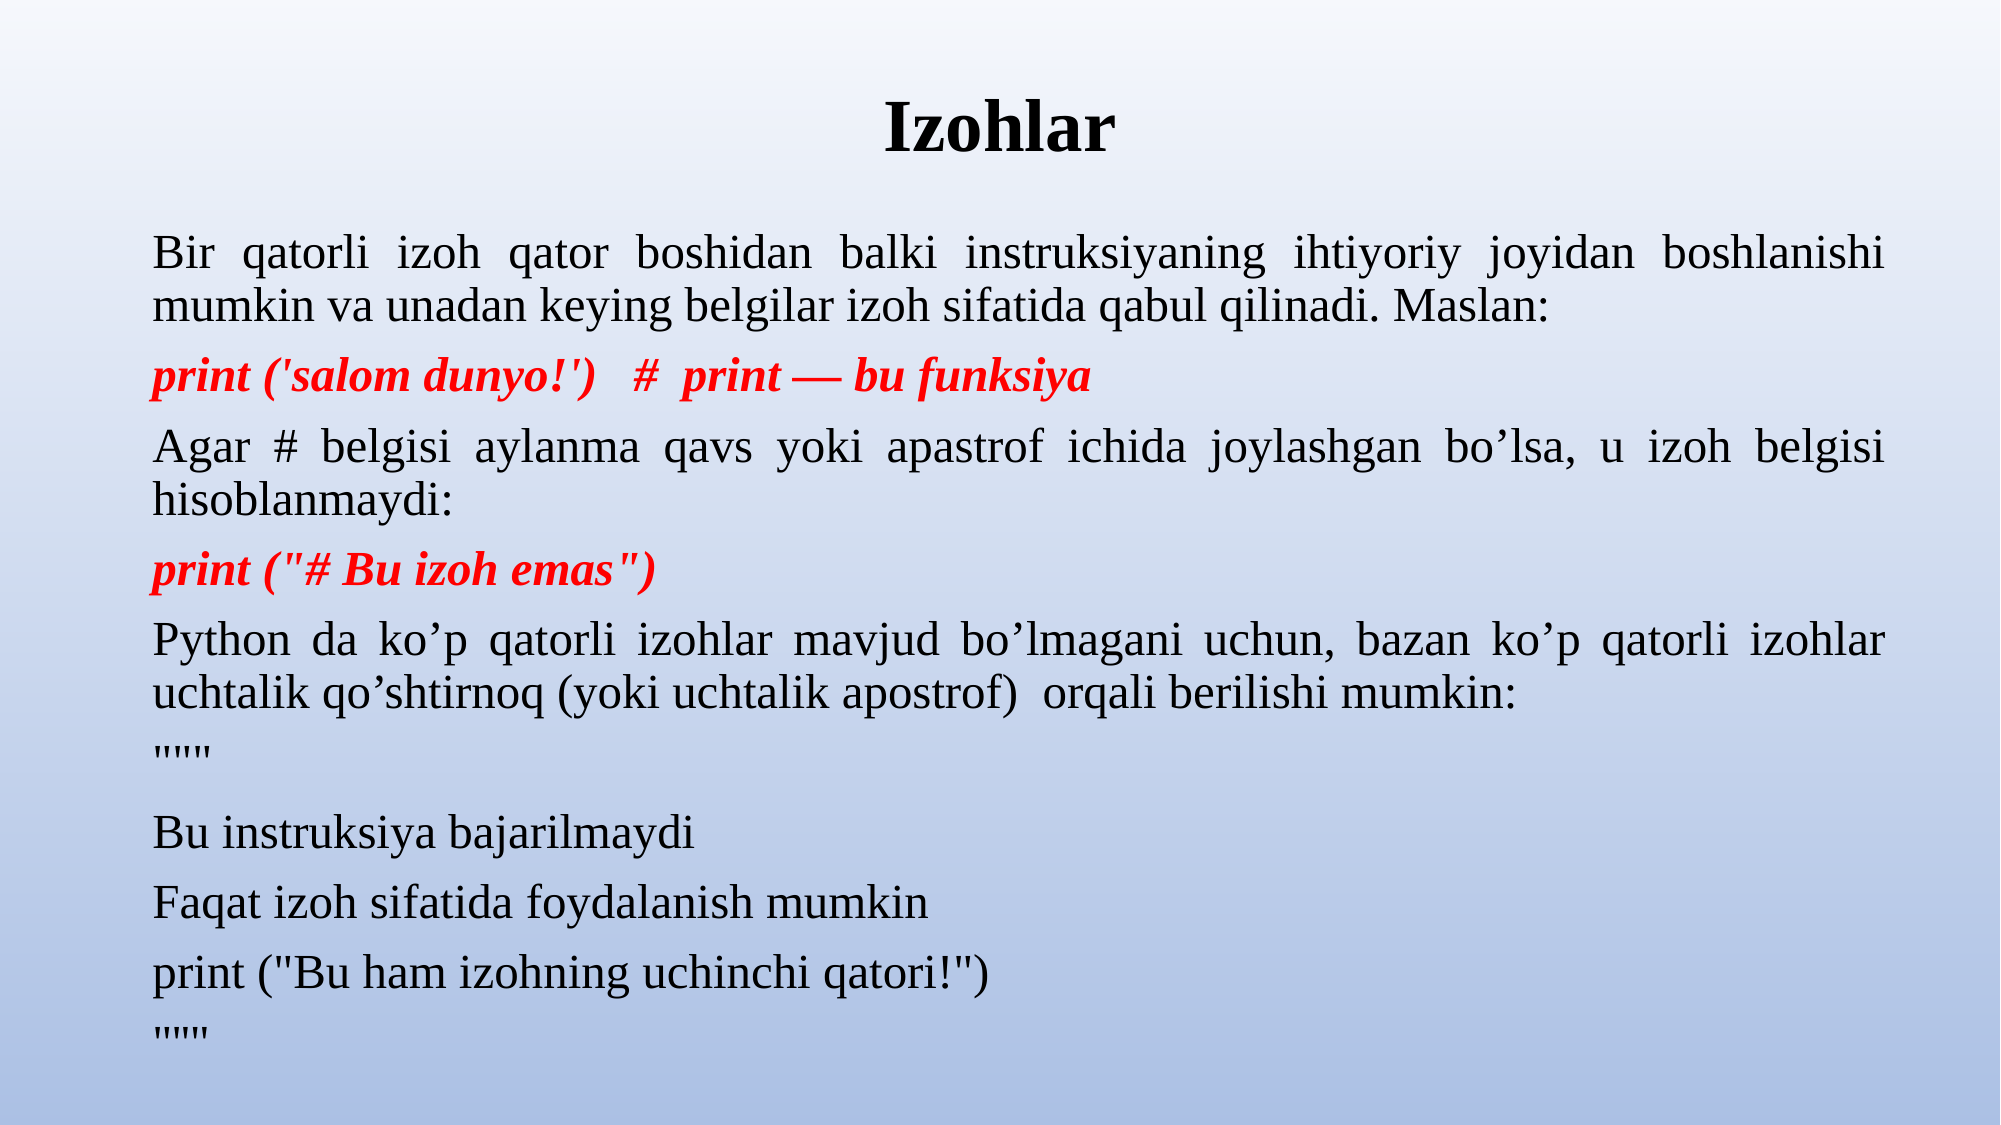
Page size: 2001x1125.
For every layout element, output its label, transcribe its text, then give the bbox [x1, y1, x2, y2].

title Izohlar [137, 59, 1863, 194]
list Bir qatorli izoh qator boshidan balki instruksiyaning ihtiyoriy joyidan boshlanishi mumkin va unadan keying belgilar izoh sifatida qabul qilinadi. Maslan: print ('salom dunyo!') # print — bu funksiya Agar # belgisi aylanma qavs yoki apastrof ichida joylashgan bo’lsa, u izoh belgisi hisoblanmaydi: print ("# Bu izoh emas") Python da ko’p qatorli izohlar mavjud bo’lmagani uchun, bazan ko’p qatorli izohlar uchtalik qo’shtirnoq (yoki uchtalik apostrof) orqali berilishi mumkin: """ Bu instruksiya bajarilmaydi Faqat izoh sifatida foydalanish mumkin рrint ("Bu ham izohning uchinchi qatori!") "''" [137, 219, 1902, 1086]
